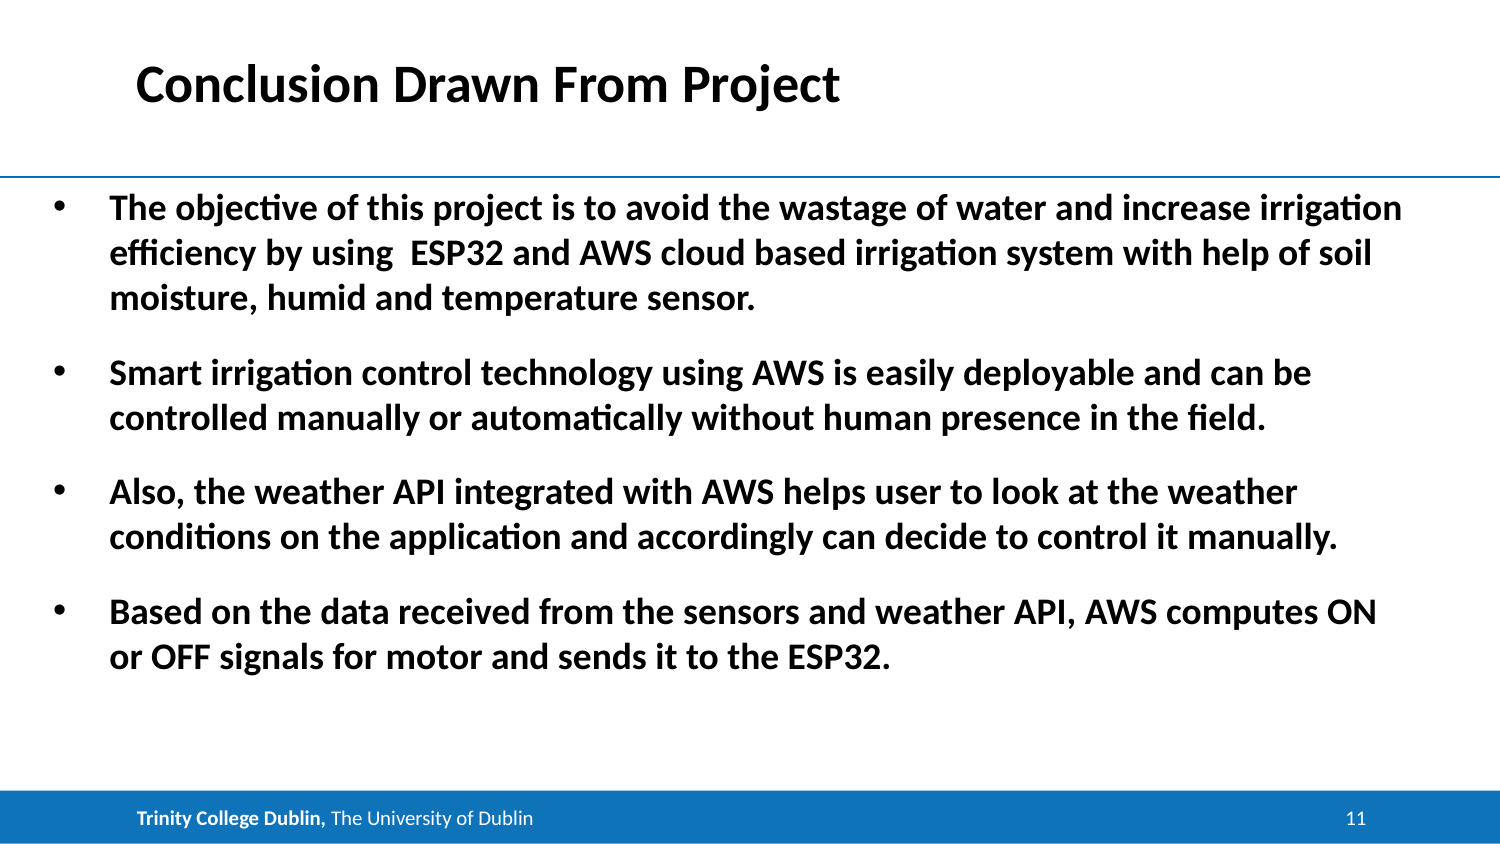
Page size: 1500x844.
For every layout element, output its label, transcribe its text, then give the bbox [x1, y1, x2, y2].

title Conclusion Drawn From Project [135, 44, 1367, 114]
list The objective of this project is to avoid the wastage of water and increase irrigation efficiency by using ESP32 and AWS cloud based irrigation system with help of soil moisture, humid and temperature sensor. Smart irrigation control technology using AWS is easily deployable and can be controlled manually or automatically without human presence in the field. Also, the weather API integrated with AWS helps user to look at the weather conditions on the application and accordingly can decide to control it manually. Based on the data received from the sensors and weather API, AWS computes ON or OFF signals for motor and sends it to the ESP32. [53, 183, 1410, 819]
